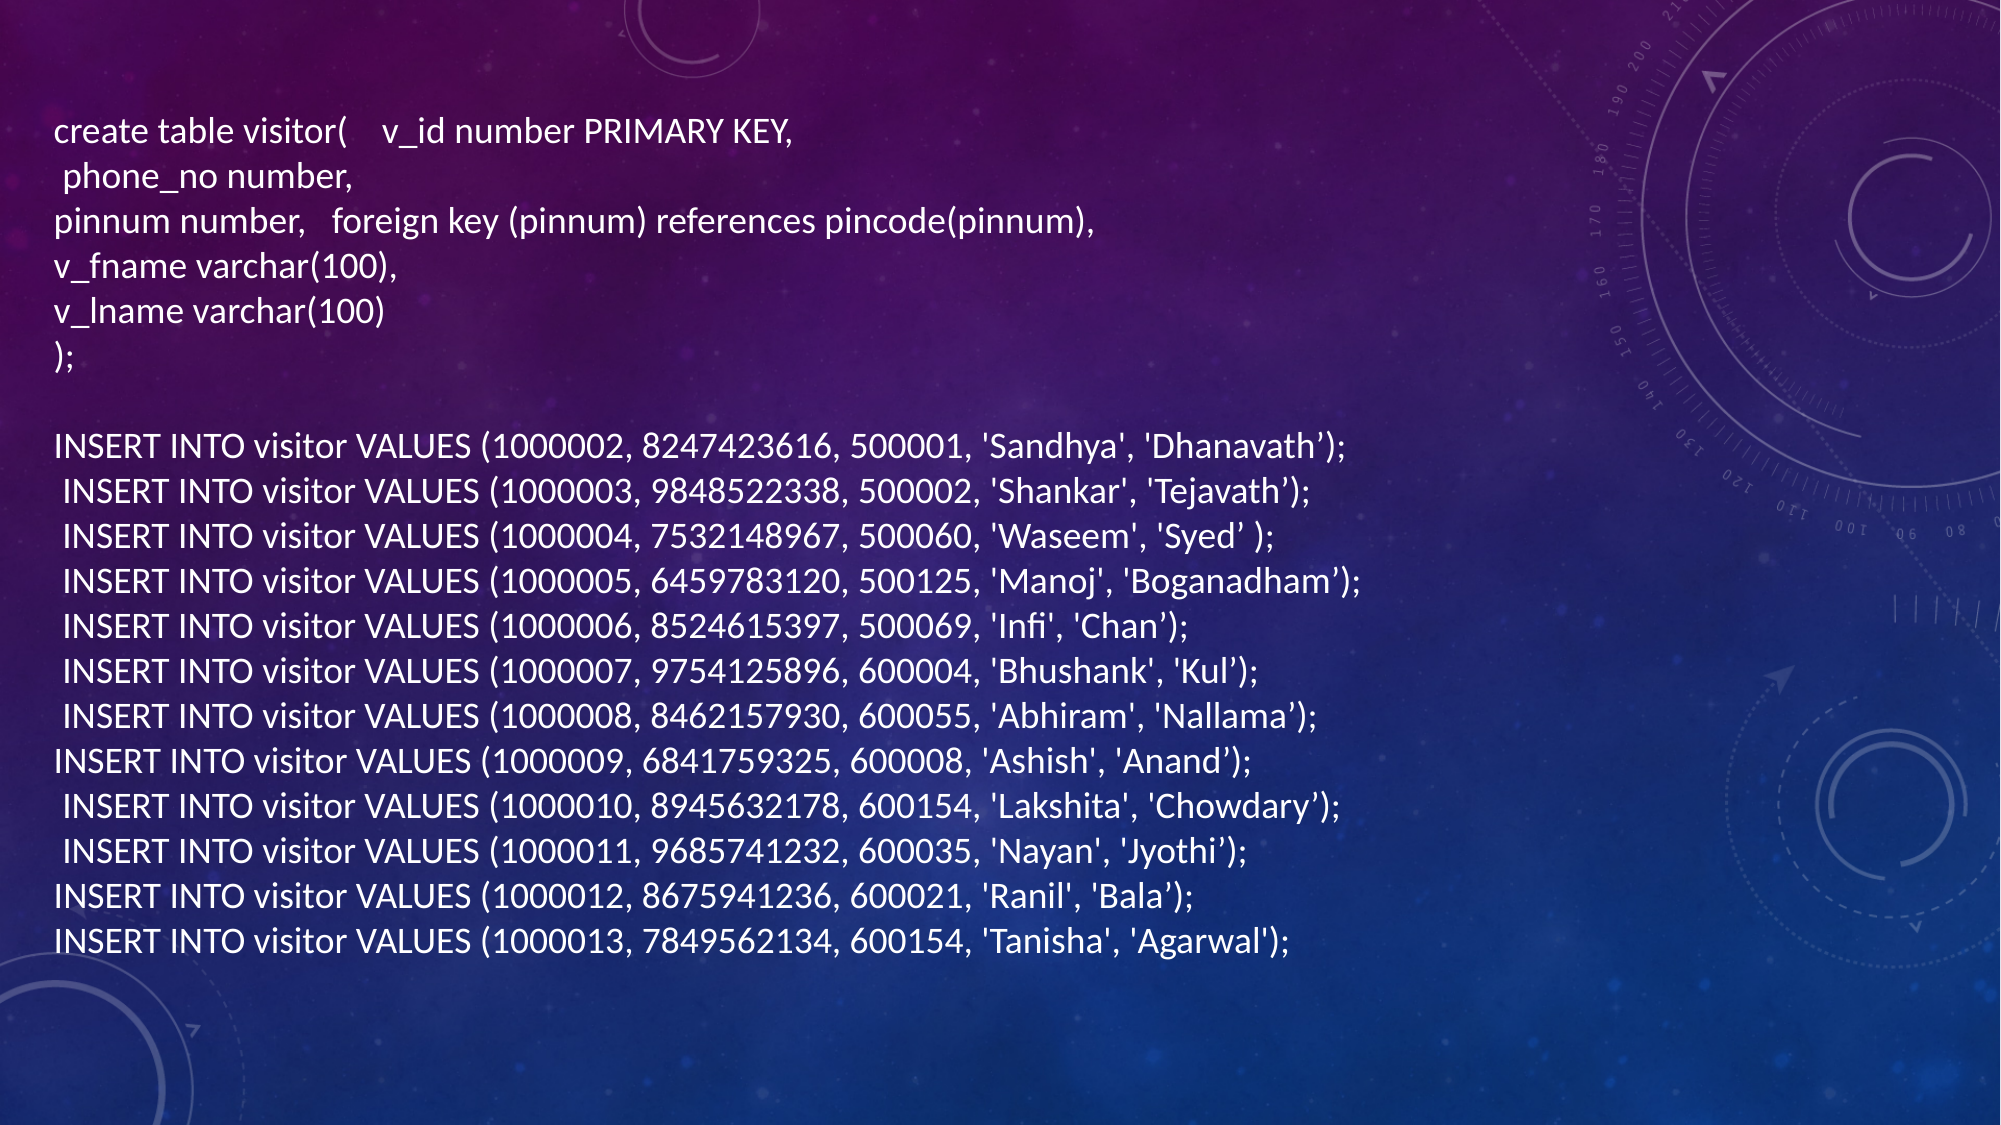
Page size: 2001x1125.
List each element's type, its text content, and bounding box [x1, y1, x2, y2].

picture [0, 0, 2001, 1125]
text_box create table visitor( v_id number PRIMARY KEY, phone_no number, pinnum number, foreign key (pinnum) references pincode(pinnum), v_fname varchar(100), v_lname varchar(100) ); INSERT INTO visitor VALUES (1000002, 8247423616, 500001, 'Sandhya', 'Dhanavath’); INSERT INTO visitor VALUES (1000003, 9848522338, 500002, 'Shankar', 'Tejavath’); INSERT INTO visitor VALUES (1000004, 7532148967, 500060, 'Waseem', 'Syed’ ); INSERT INTO visitor VALUES (1000005, 6459783120, 500125, 'Manoj', 'Boganadham’); INSERT INTO visitor VALUES (1000006, 8524615397, 500069, 'Infi', 'Chan’); INSERT INTO visitor VALUES (1000007, 9754125896, 600004, 'Bhushank', 'Kul’); INSERT INTO visitor VALUES (1000008, 8462157930, 600055, 'Abhiram', 'Nallama’); INSERT INTO visitor VALUES (1000009, 6841759325, 600008, 'Ashish', 'Anand’); INSERT INTO visitor VALUES (1000010, 8945632178, 600154, 'Lakshita', 'Chowdary’); INSERT INTO visitor VALUES (1000011, 9685741232, 600035, 'Nayan', 'Jyothi’); INSERT INTO visitor VALUES (1000012, 8675941236, 600021, 'Ranil', 'Bala’); INSERT INTO visitor VALUES (1000013, 7849562134, 600154, 'Tanisha', 'Agarwal'); [39, 98, 1579, 969]
